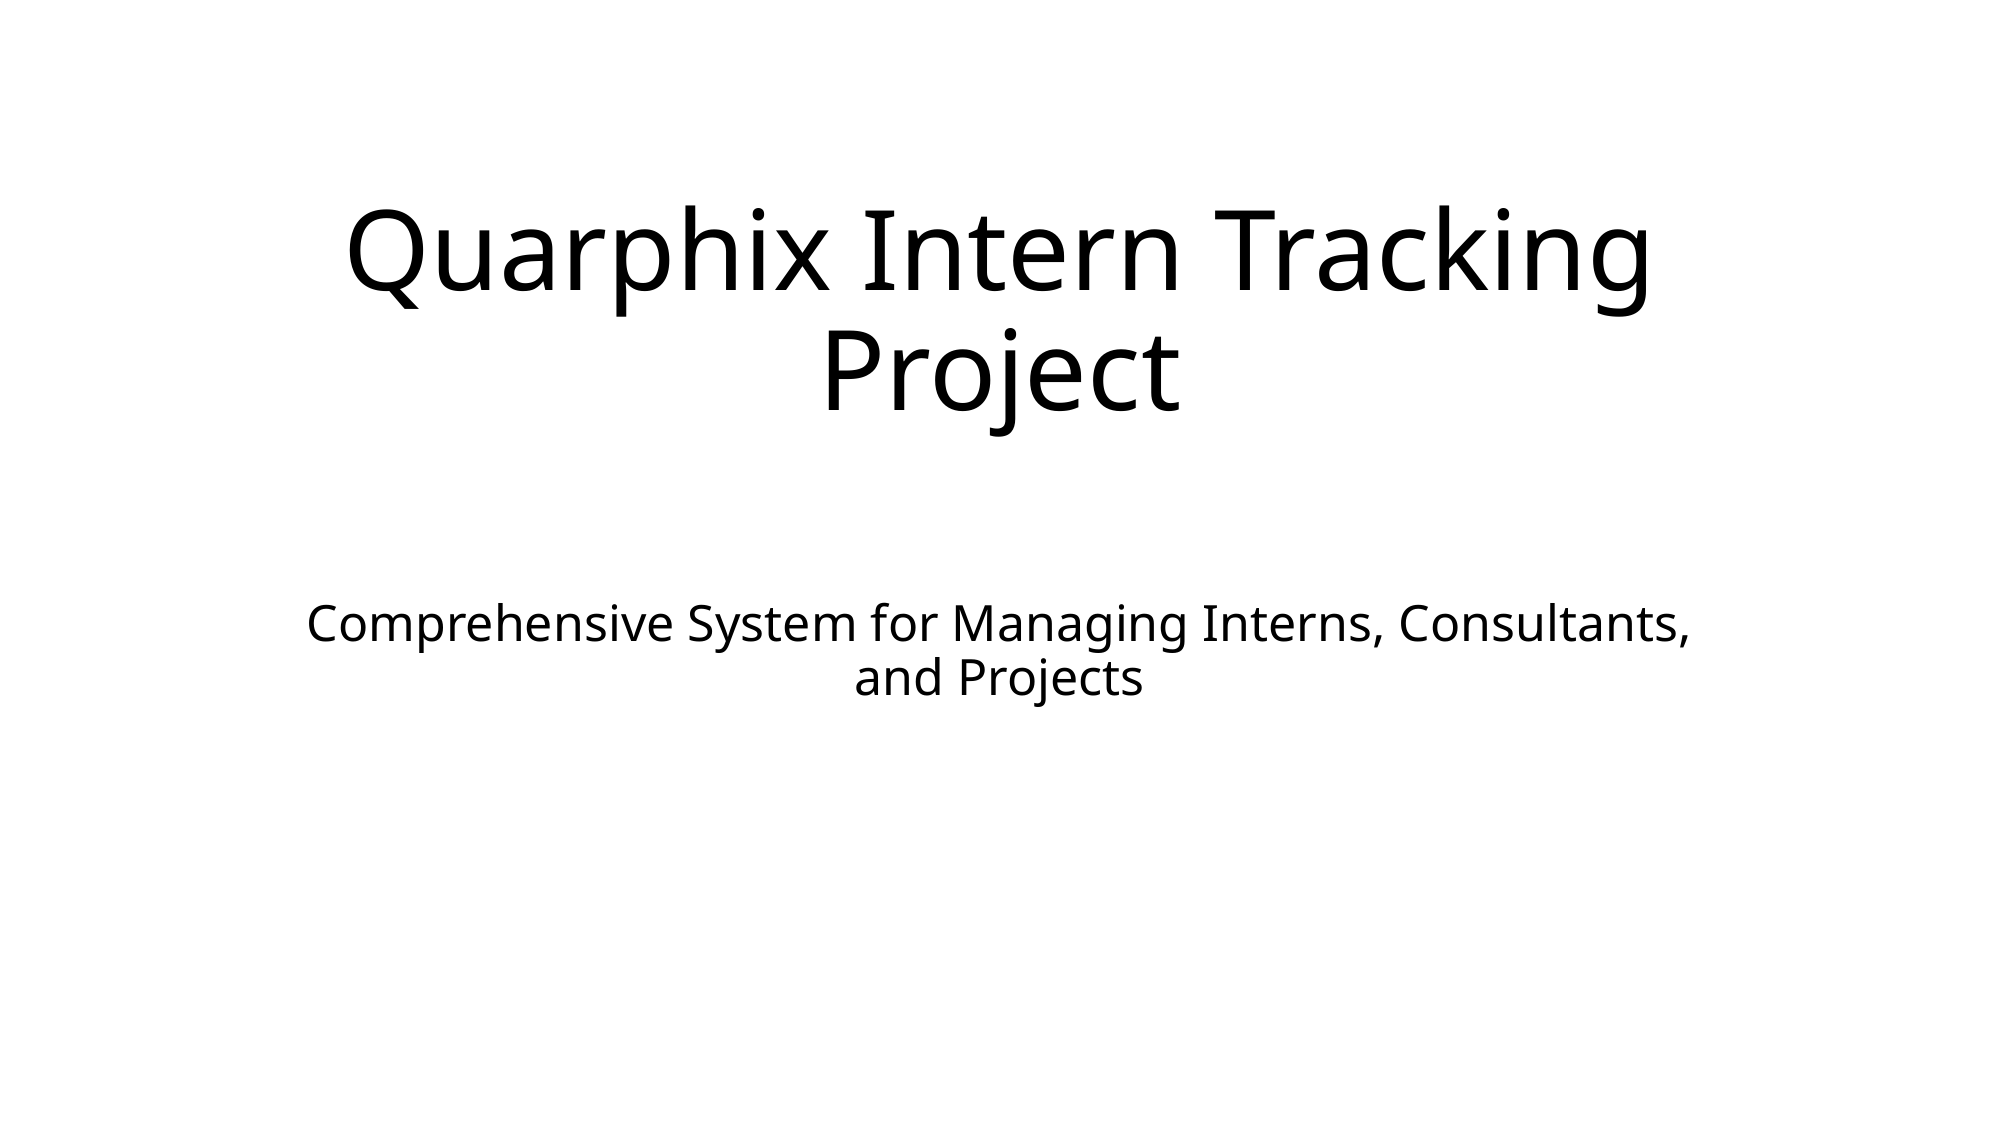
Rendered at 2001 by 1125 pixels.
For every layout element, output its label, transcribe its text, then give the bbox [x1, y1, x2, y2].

title Quarphix Intern Tracking Project [249, 184, 1750, 576]
subtitle Comprehensive System for Managing Interns, Consultants, and Projects [249, 590, 1750, 863]
